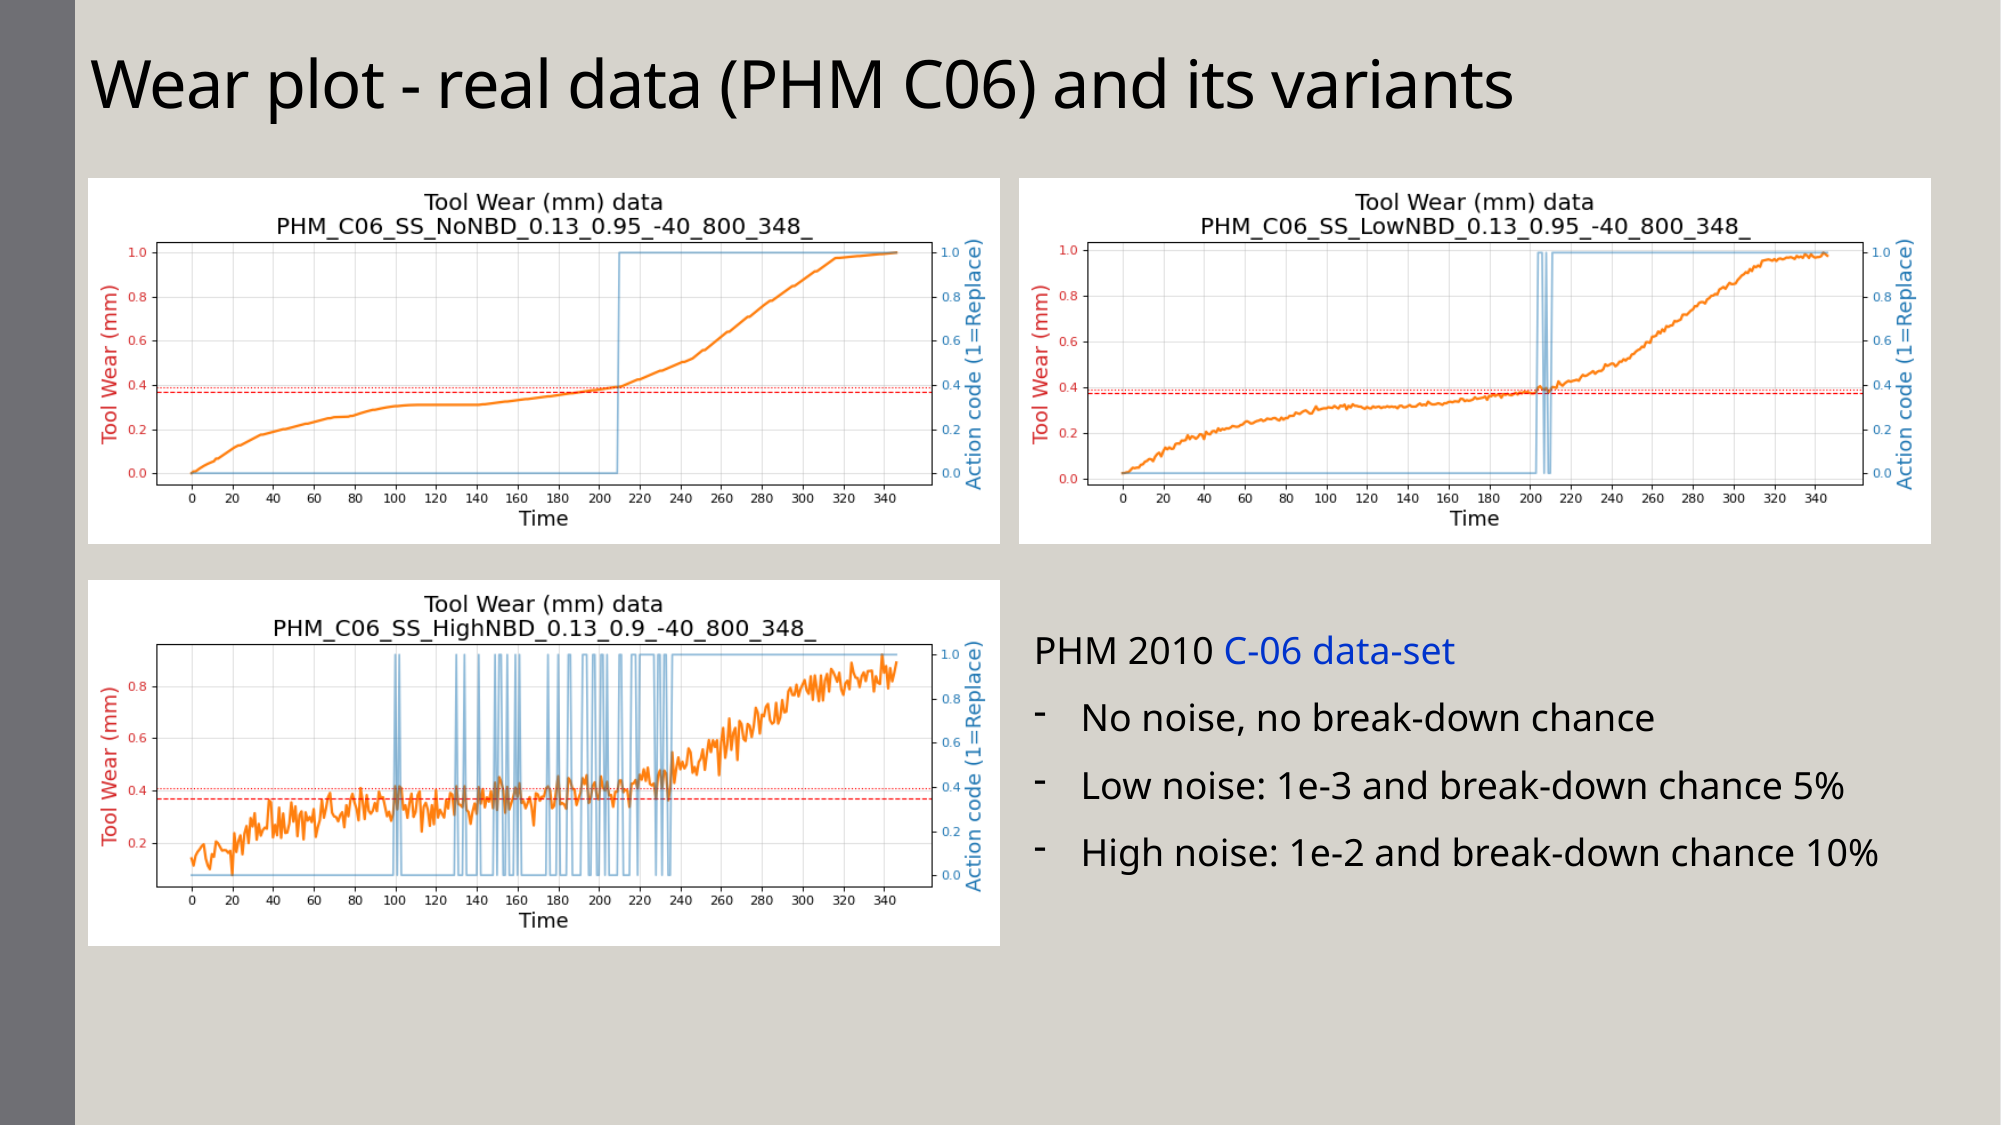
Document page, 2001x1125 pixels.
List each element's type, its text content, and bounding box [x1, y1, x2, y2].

picture [88, 178, 1001, 544]
title Wear plot - real data (PHM C06) and its variants [76, 0, 1826, 130]
text_box [0, 0, 76, 1125]
text_box PHM 2010 C-06 data-set No noise, no break-down chance Low noise: 1e-3 and break-down chance 5% High noise: 1e-2 and break-down chance 10% [1019, 596, 1912, 882]
picture [1018, 178, 1931, 544]
picture [88, 580, 1000, 946]
text_box [76, 0, 2000, 1125]
